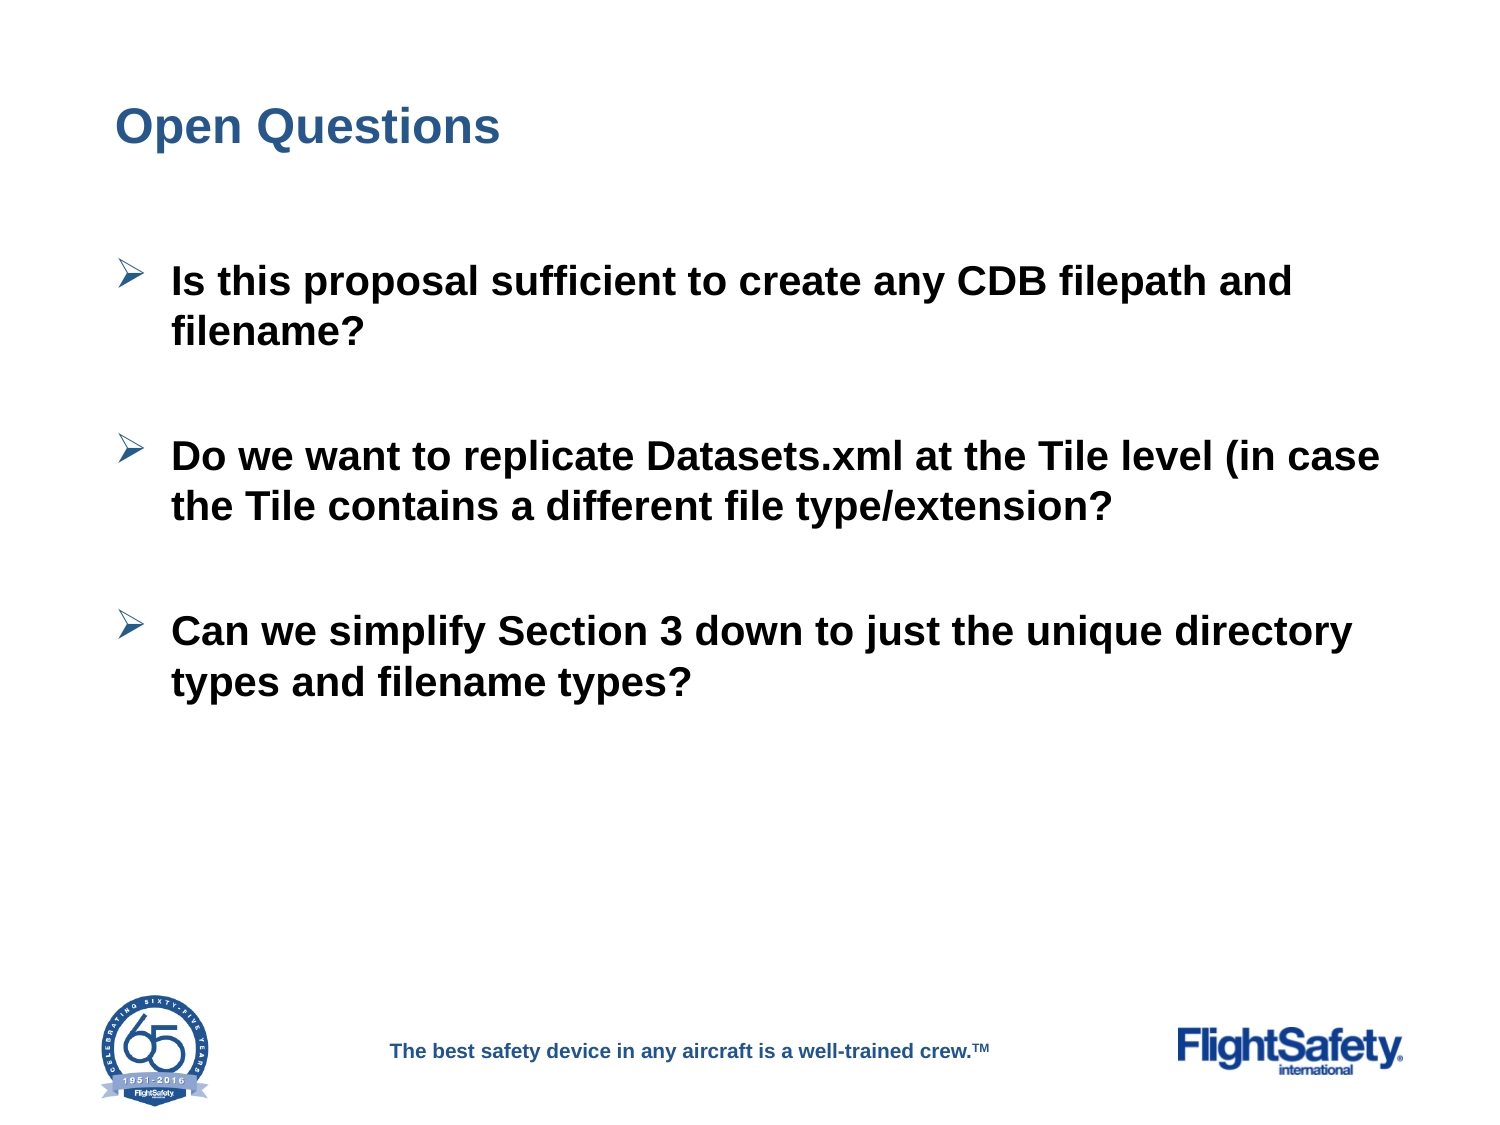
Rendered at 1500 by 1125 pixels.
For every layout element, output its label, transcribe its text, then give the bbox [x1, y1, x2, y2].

picture [1178, 1027, 1403, 1075]
title Open Questions [99, 85, 1412, 211]
picture [97, 994, 213, 1107]
list Is this proposal sufficient to create any CDB filepath and filename? Do we want to replicate Datasets.xml at the Tile level (in case the Tile contains a different file type/extension? Can we simplify Section 3 down to just the unique directory types and filename types? [99, 246, 1412, 976]
